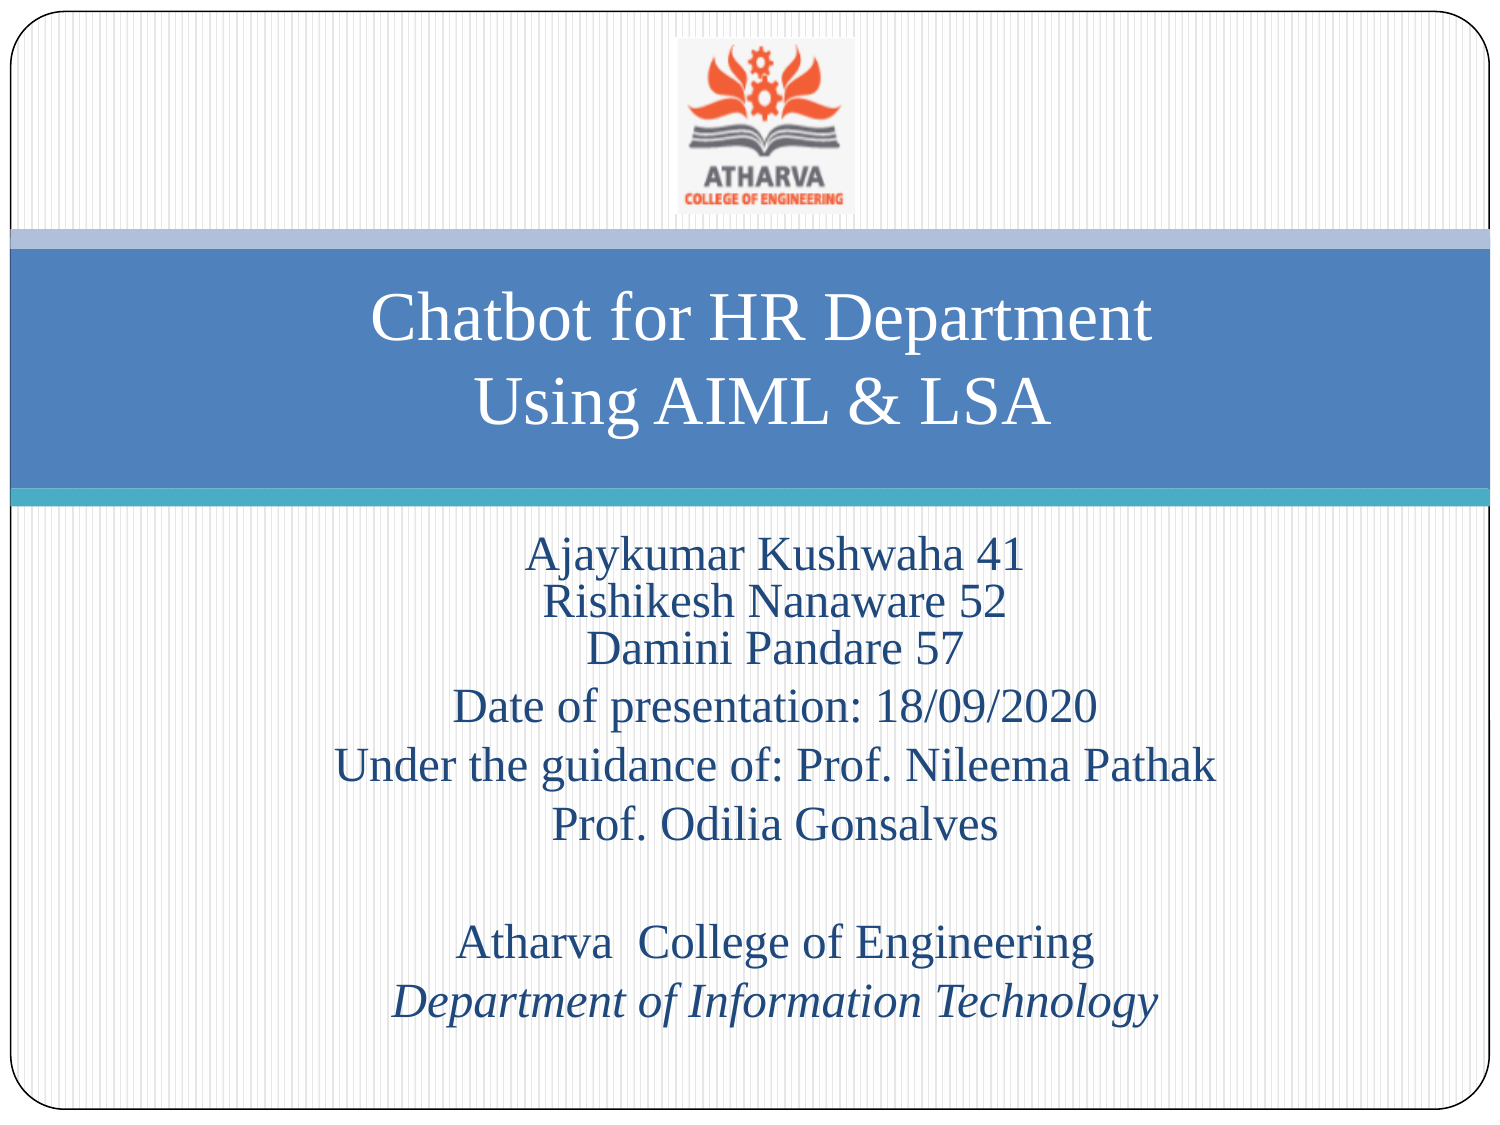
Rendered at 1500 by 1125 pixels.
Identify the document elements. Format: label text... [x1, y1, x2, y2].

subtitle Ajaykumar Kushwaha 41 Rishikesh Nanaware 52 Damini Pandare 57 Date of presentation: 18/09/2020 Under the guidance of: Prof. Nileema Pathak Prof. Odilia Gonsalves Atharva College of Engineering Department of Information Technology [137, 525, 1413, 1038]
picture [12, 13, 1488, 229]
picture [12, 507, 1488, 1108]
title Chatbot for HR Department Using AIML & LSA [125, 262, 1400, 454]
